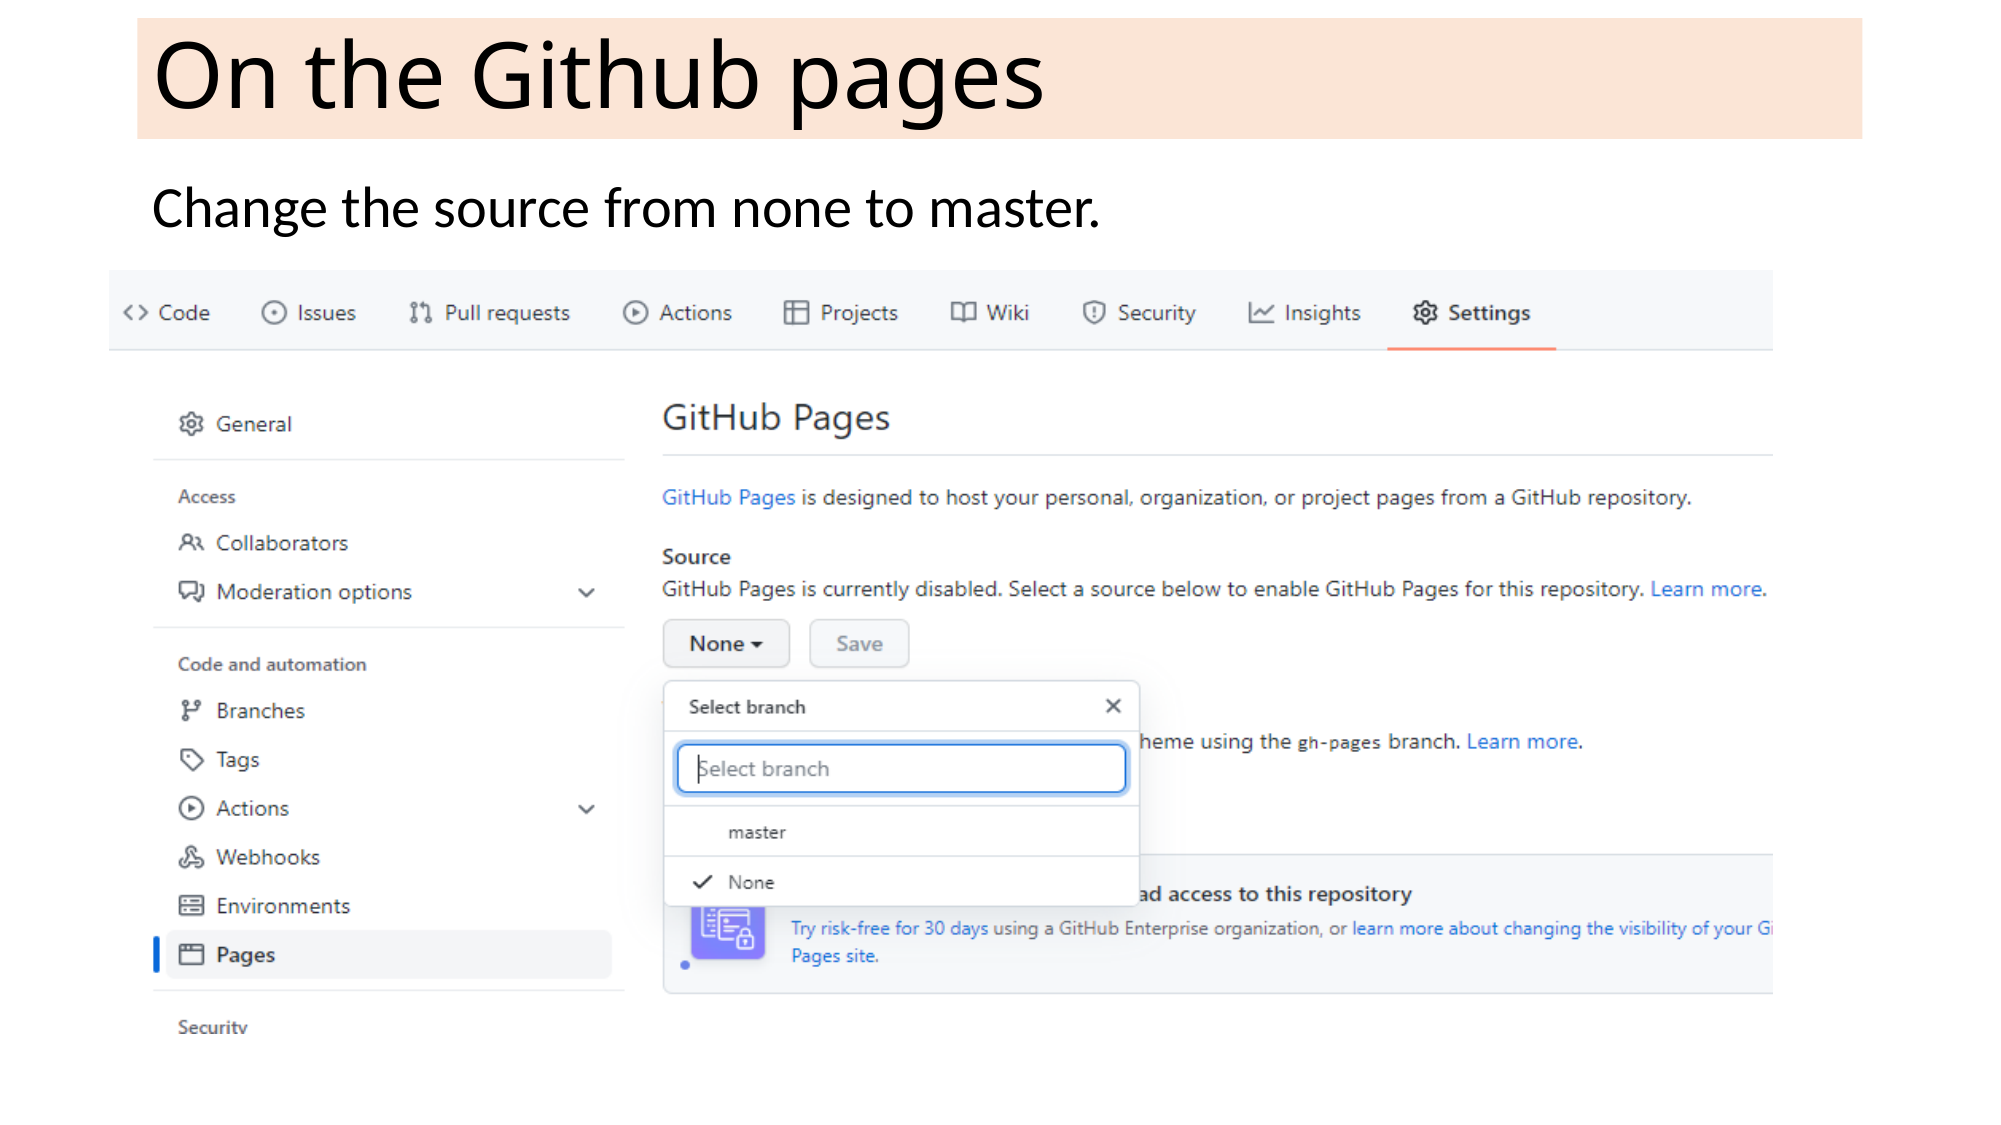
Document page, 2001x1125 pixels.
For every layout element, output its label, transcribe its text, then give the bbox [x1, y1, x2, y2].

title On the Github pages [137, 18, 1863, 139]
picture [109, 270, 1773, 1034]
list Change the source from none to master. [137, 169, 1863, 884]
